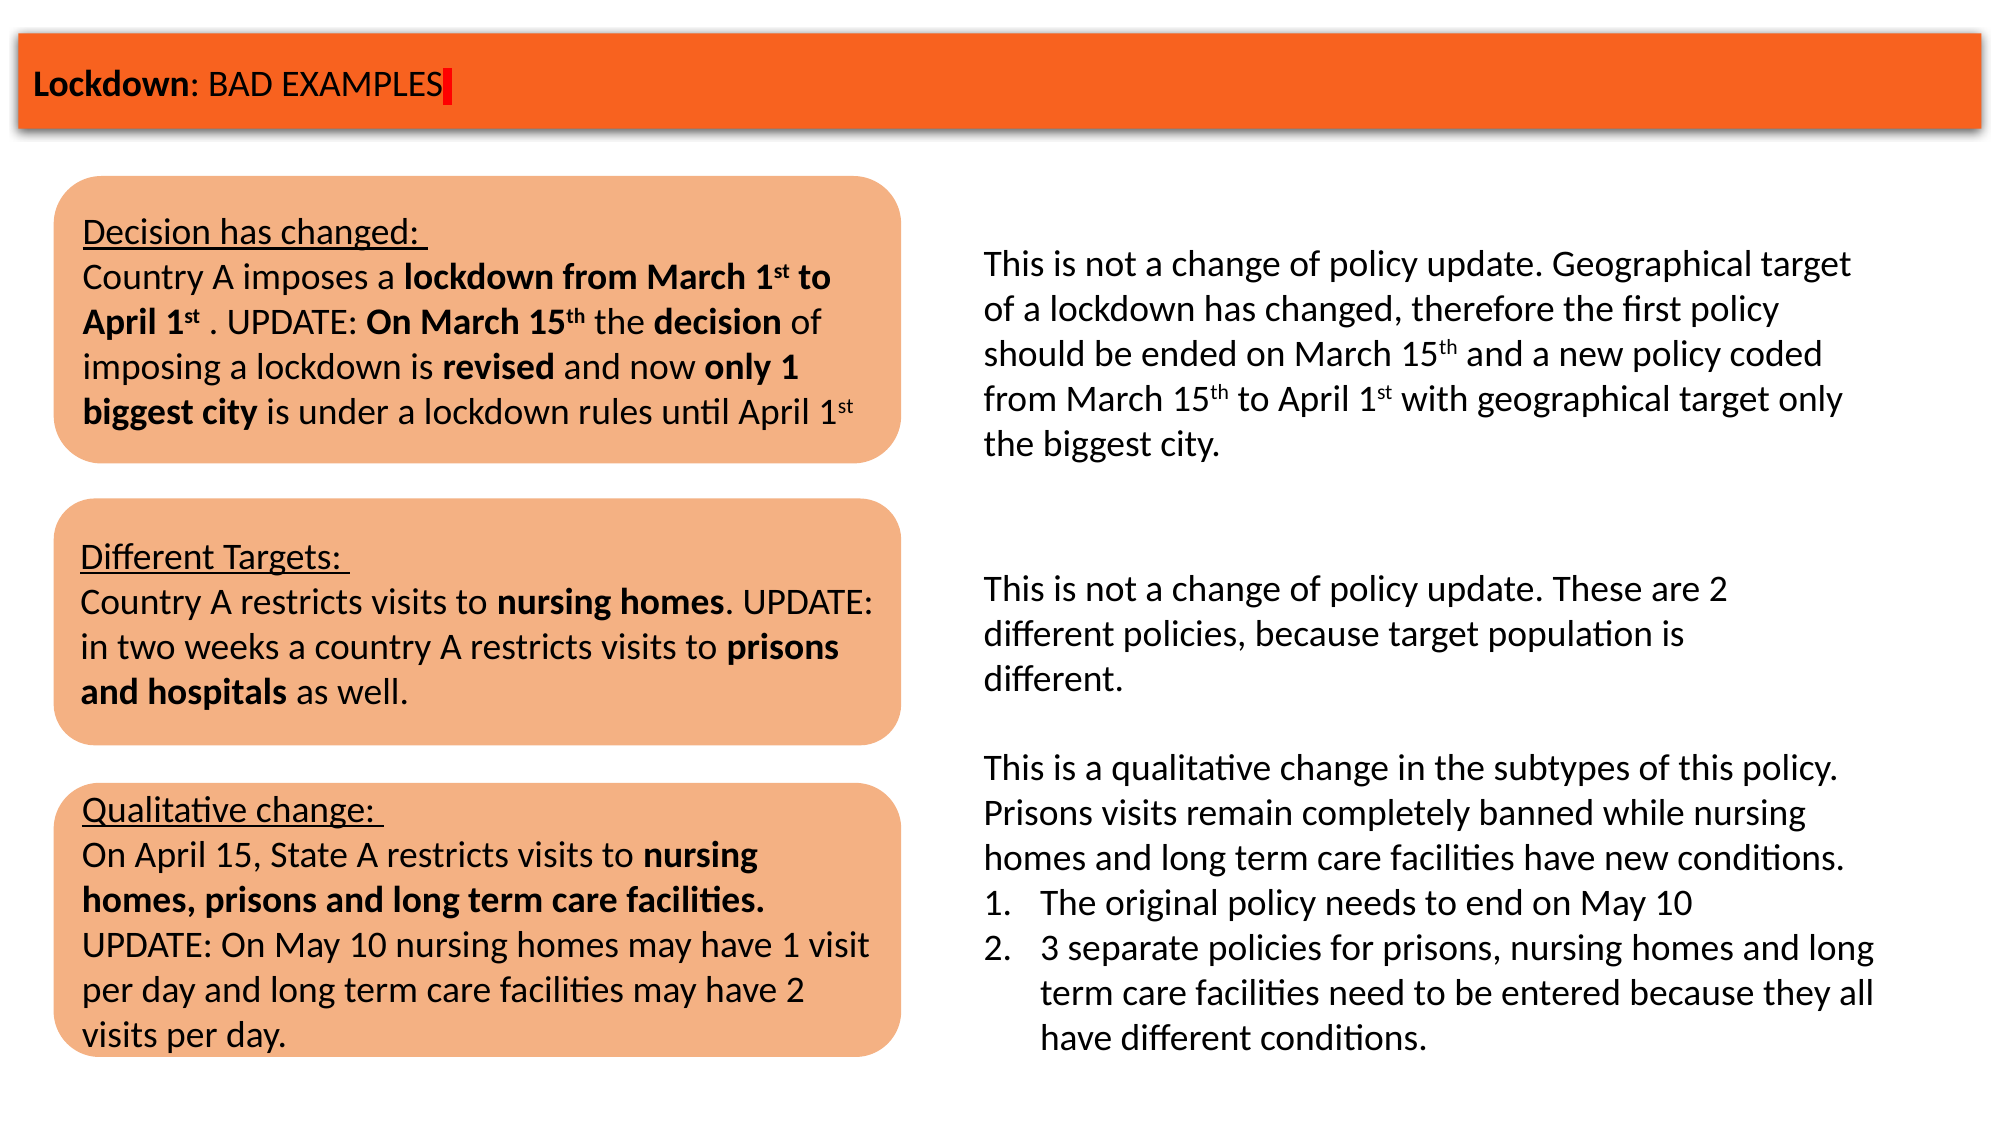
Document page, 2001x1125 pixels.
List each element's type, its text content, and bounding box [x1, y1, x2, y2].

text_box Lockdown: BAD EXAMPLES [18, 33, 1982, 129]
text_box Different Targets: Country A restricts visits to nursing homes. UPDATE: in two weeks a country A restricts visits to prisons and hospitals as well. [52, 497, 903, 747]
text_box Qualitative change: On April 15, State A restricts visits to nursing homes, prisons and long term care facilities. UPDATE: On May 10 nursing homes may have 1 visit per day and long term care facilities may have 2 visits per day. [52, 781, 903, 1059]
text_box This is not a change of policy update. Geographical target of a lockdown has changed, therefore the first policy should be ended on March 15th and a new policy coded from March 15th to April 1st with geographical target only the biggest city. [968, 231, 1899, 472]
text_box Decision has changed: Country A imposes a lockdown from March 1st to April 1st . UPDATE: On March 15th the decision of imposing a lockdown is revised and now only 1 biggest city is under a lockdown rules until April 1st [52, 174, 903, 465]
text_box This is not a change of policy update. These are 2 different policies, because target population is different. [968, 556, 1764, 707]
text_box This is a qualitative change in the subtypes of this policy. Prisons visits remain completely banned while nursing homes and long term care facilities have new conditions. The original policy needs to end on May 10 3 separate policies for prisons, nursing homes and long term care facilities need to be entered because they all have different conditions. [968, 736, 1916, 1066]
